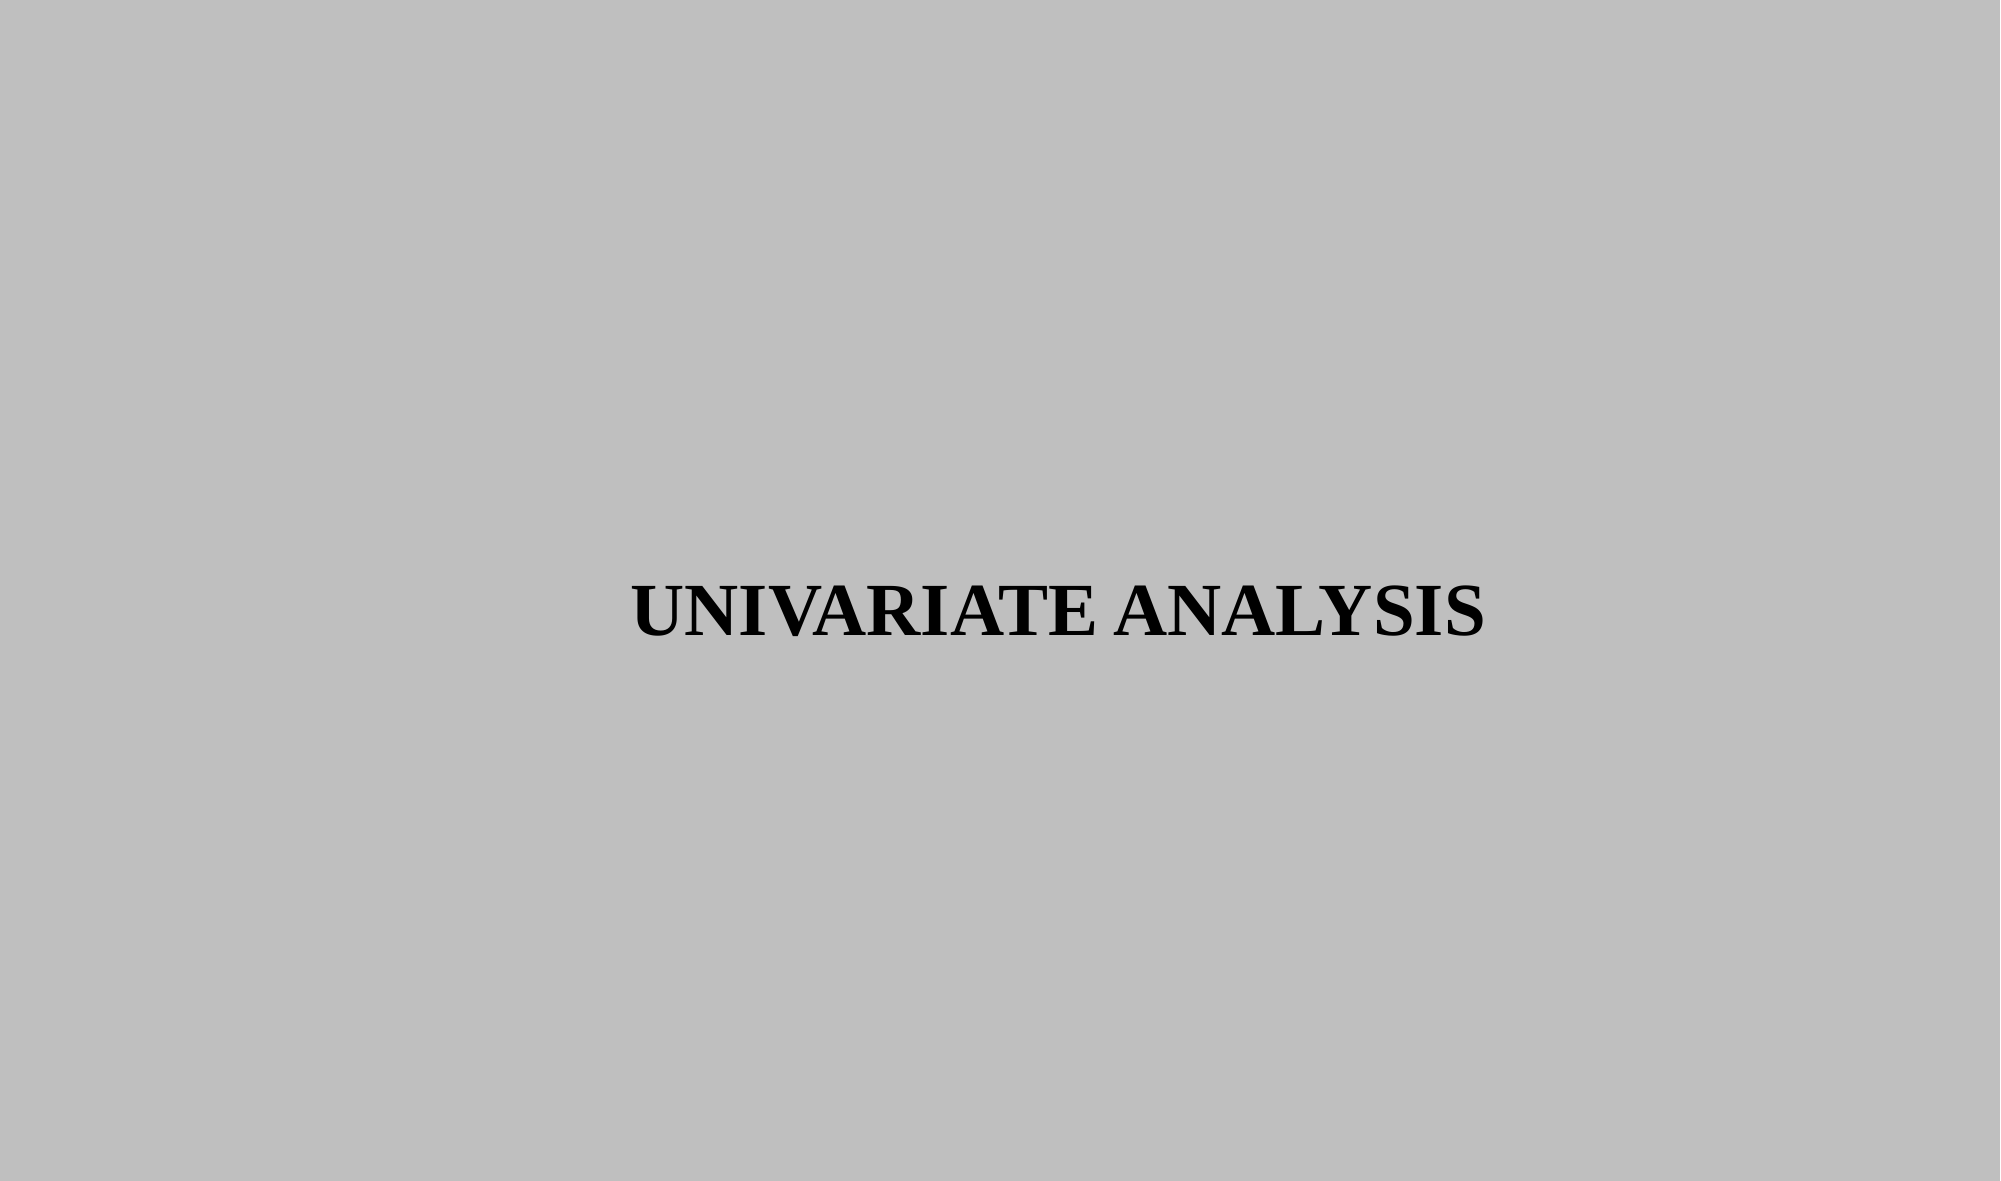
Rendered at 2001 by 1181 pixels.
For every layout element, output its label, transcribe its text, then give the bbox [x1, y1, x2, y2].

title UNIVARIATE ANALYSIS [277, 478, 1840, 660]
